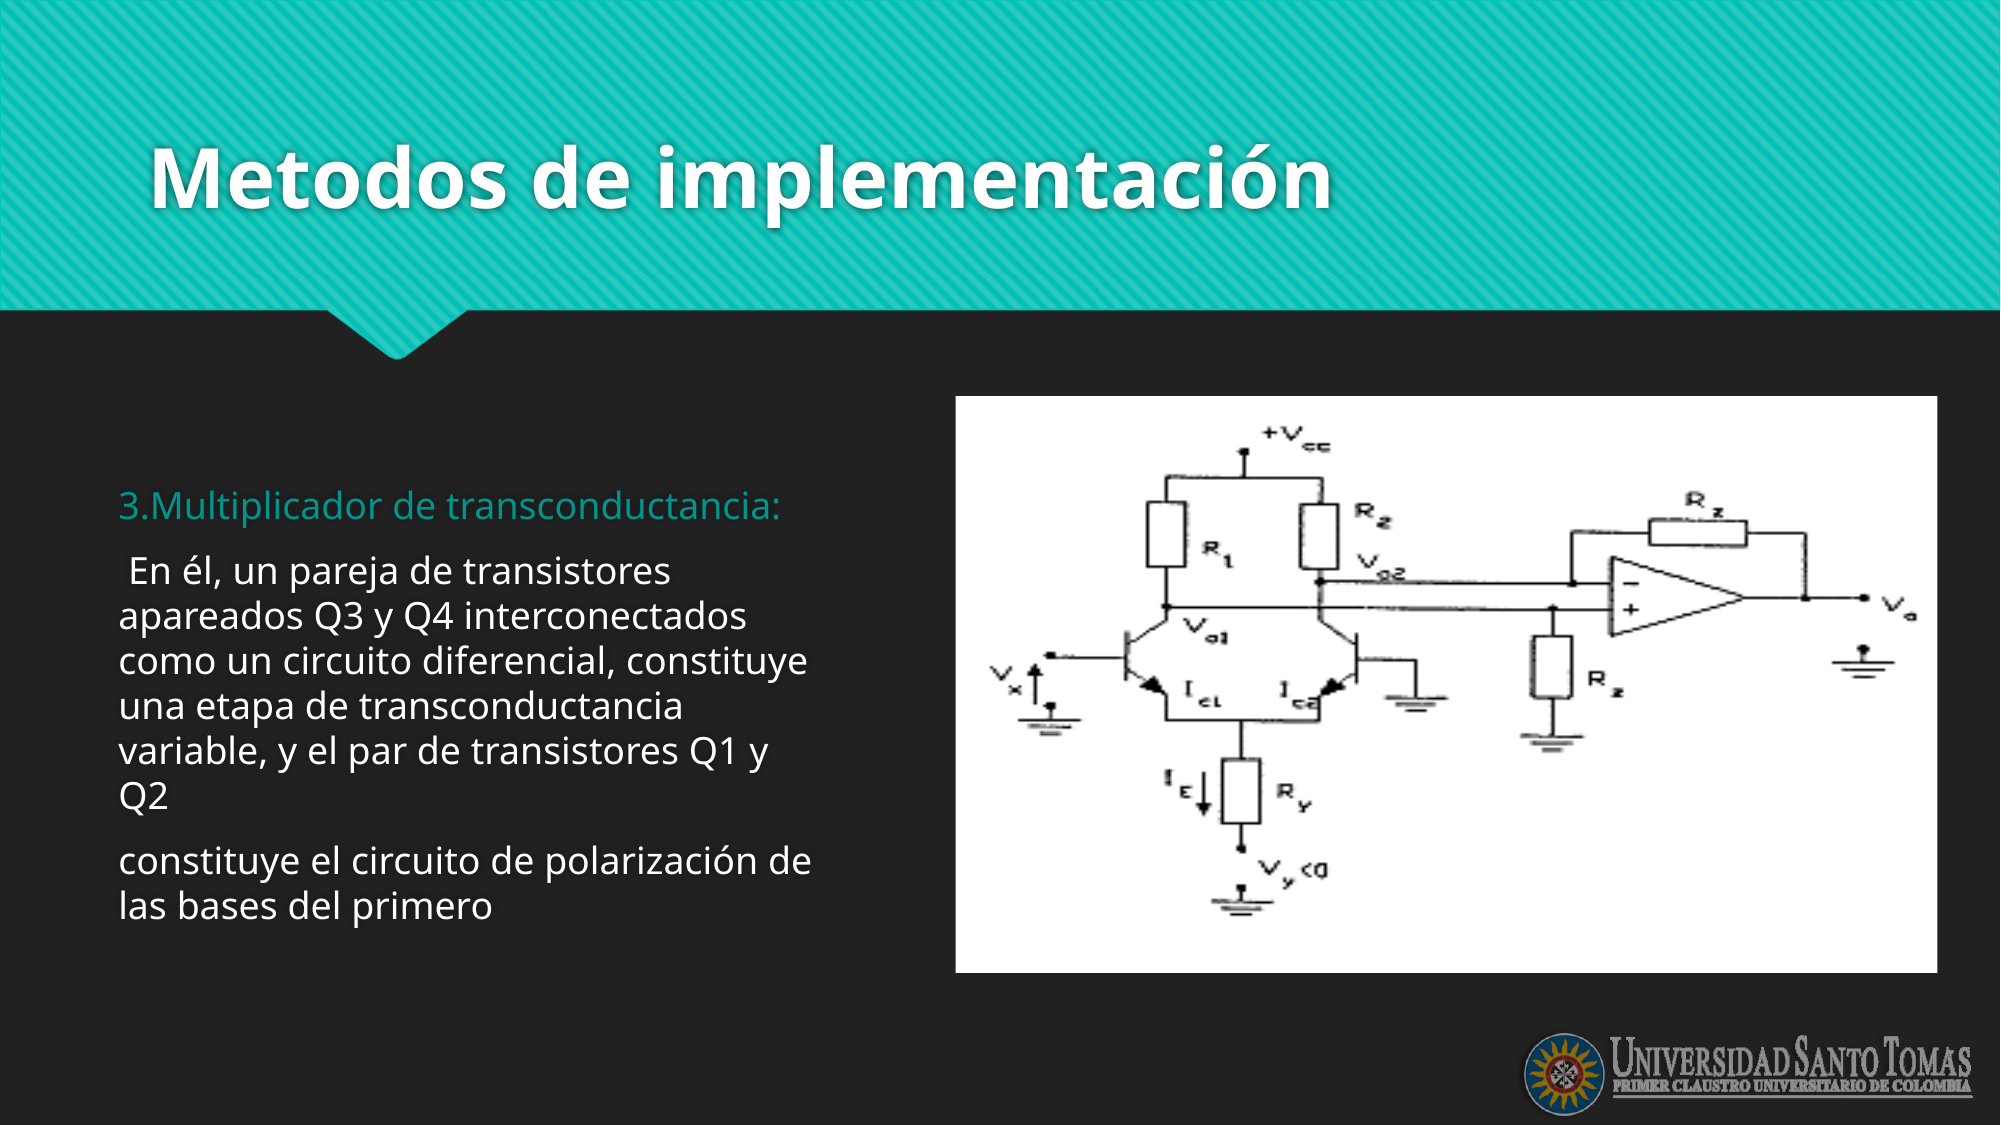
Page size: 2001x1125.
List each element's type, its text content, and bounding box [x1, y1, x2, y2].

list 3.Multiplicador de transconductancia: En él, un pareja de transistores apareados Q3 y Q4 interconectados como un circuito diferencial, constituye una etapa de transconductancia variable, y el par de transistores Q1 y Q2 constituye el circuito de polarización de las bases del primero [103, 426, 835, 1047]
picture [1512, 1026, 1976, 1123]
picture [955, 396, 1938, 973]
title Metodos de implementación [132, 73, 1868, 233]
